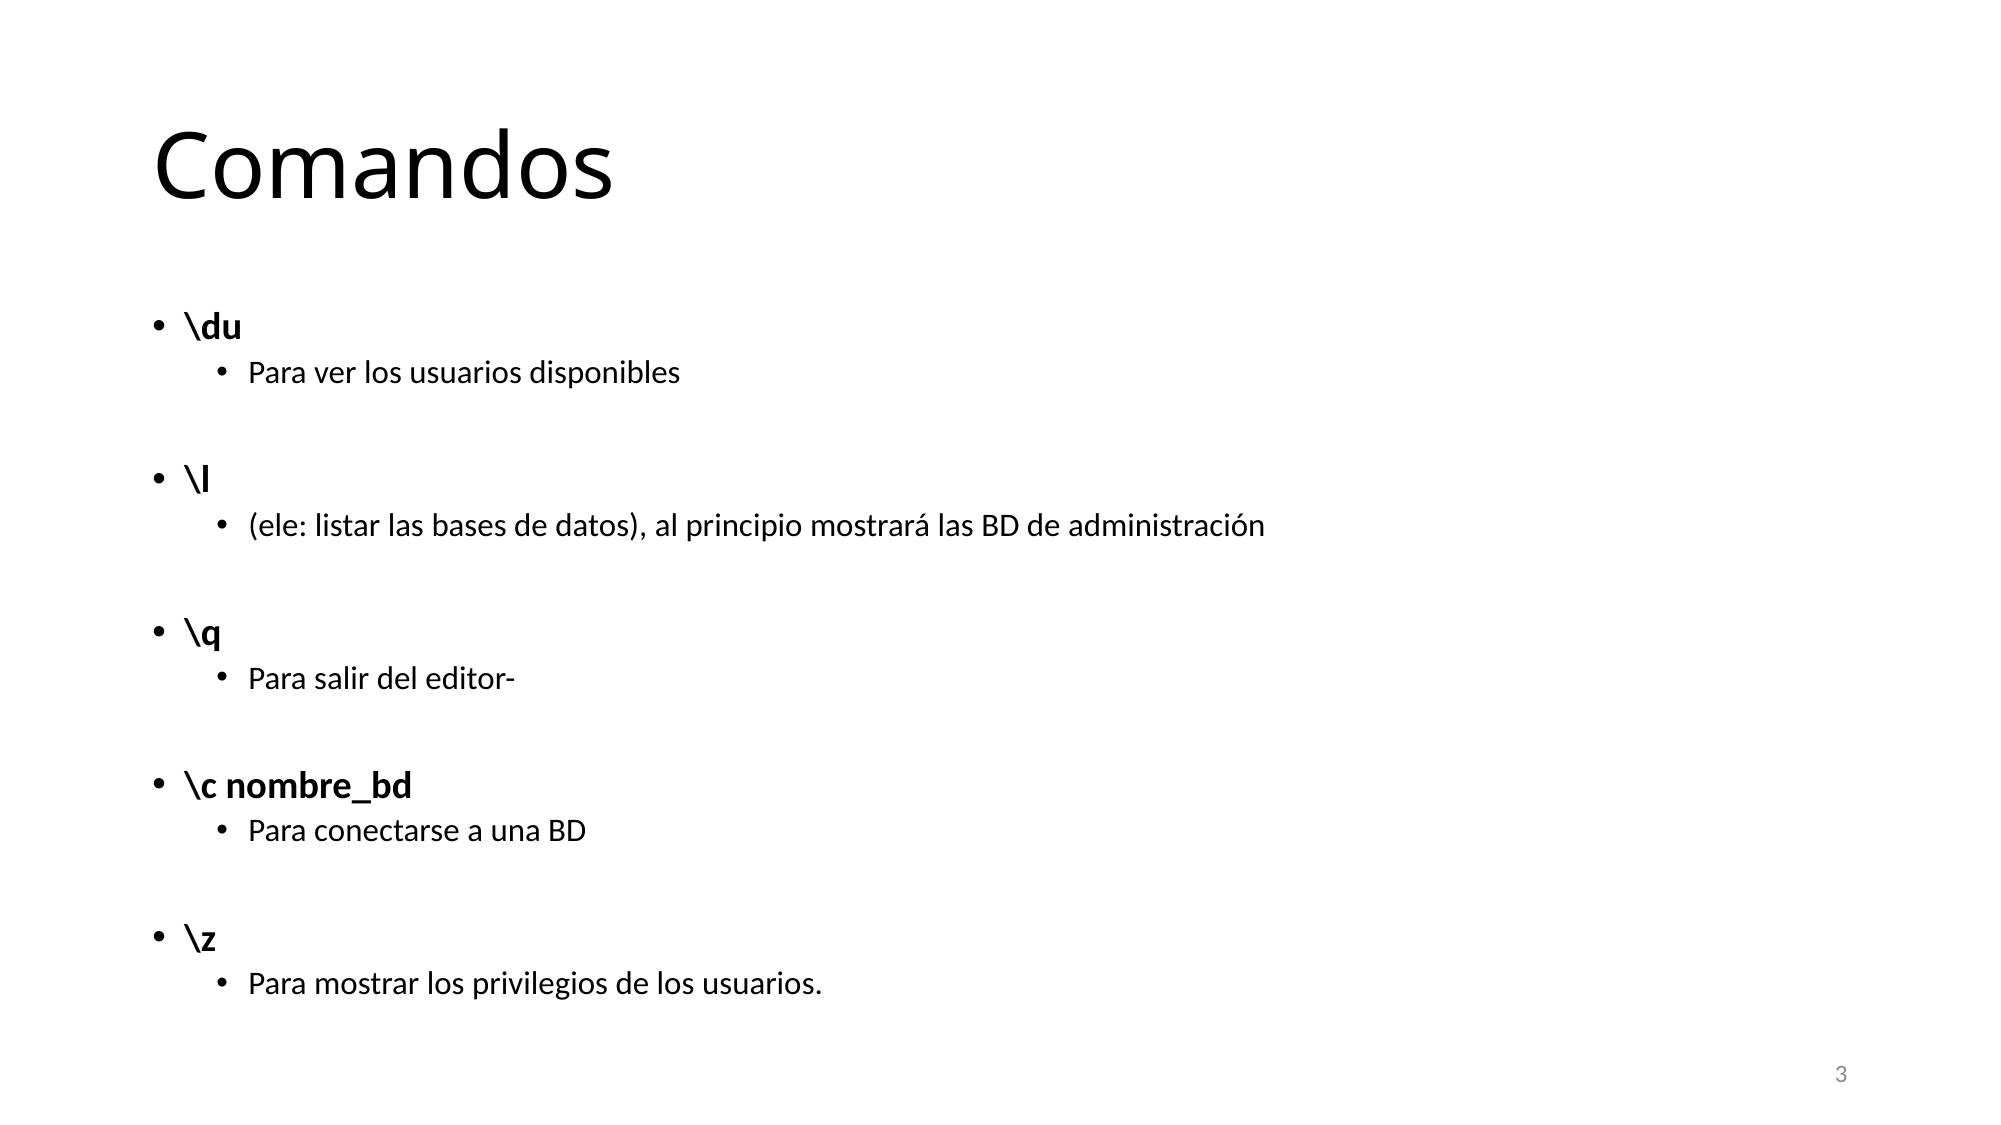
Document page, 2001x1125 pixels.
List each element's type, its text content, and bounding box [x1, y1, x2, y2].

slide_number 3 [1412, 1042, 1863, 1103]
list \du Para ver los usuarios disponibles \l (ele: listar las bases de datos), al principio mostrará las BD de administración \q Para salir del editor- \c nombre_bd Para conectarse a una BD \z Para mostrar los privilegios de los usuarios. [137, 299, 1863, 1014]
title Comandos [137, 59, 1863, 278]
